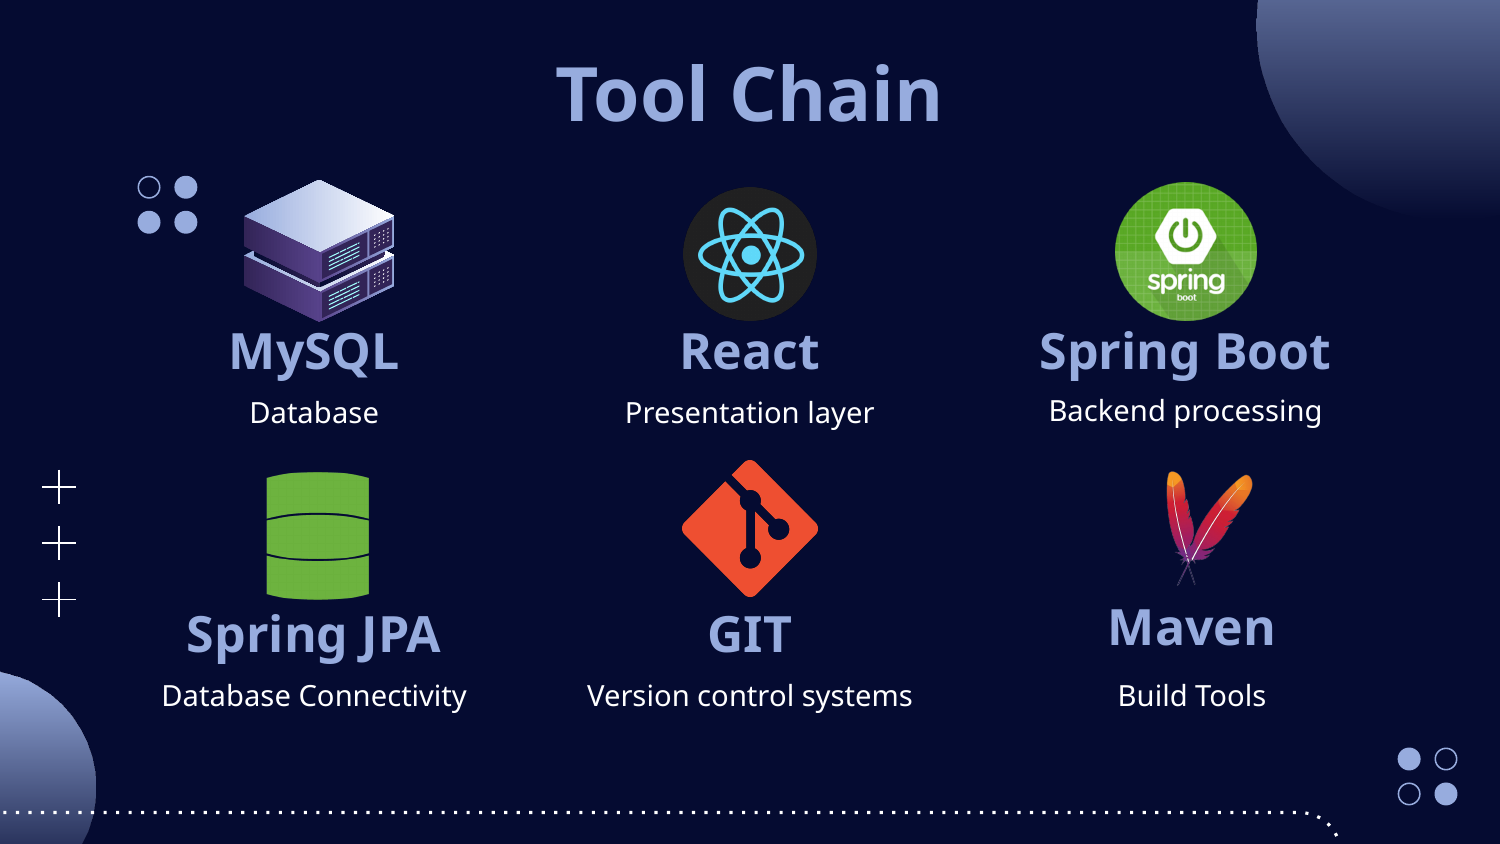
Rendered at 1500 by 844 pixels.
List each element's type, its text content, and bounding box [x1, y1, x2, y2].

subtitle Version control systems [552, 661, 948, 763]
subtitle Backend processing [988, 377, 1383, 465]
title Spring Boot [988, 308, 1383, 377]
title Spring JPA [116, 591, 512, 661]
picture [1114, 182, 1257, 322]
subtitle Presentation layer [552, 378, 948, 480]
text_box [1256, 0, 1500, 220]
picture [246, 465, 388, 606]
title MySQL [116, 308, 512, 378]
picture [677, 456, 822, 601]
title Maven [994, 583, 1390, 662]
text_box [137, 176, 197, 234]
subtitle Build Tools [994, 662, 1390, 764]
picture [683, 187, 817, 321]
subtitle Database [116, 378, 512, 480]
picture [1142, 440, 1276, 618]
subtitle Database Connectivity [116, 661, 512, 763]
title Tool Chain [116, 31, 1383, 153]
title GIT [552, 591, 948, 661]
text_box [243, 179, 395, 322]
title React [552, 308, 948, 378]
